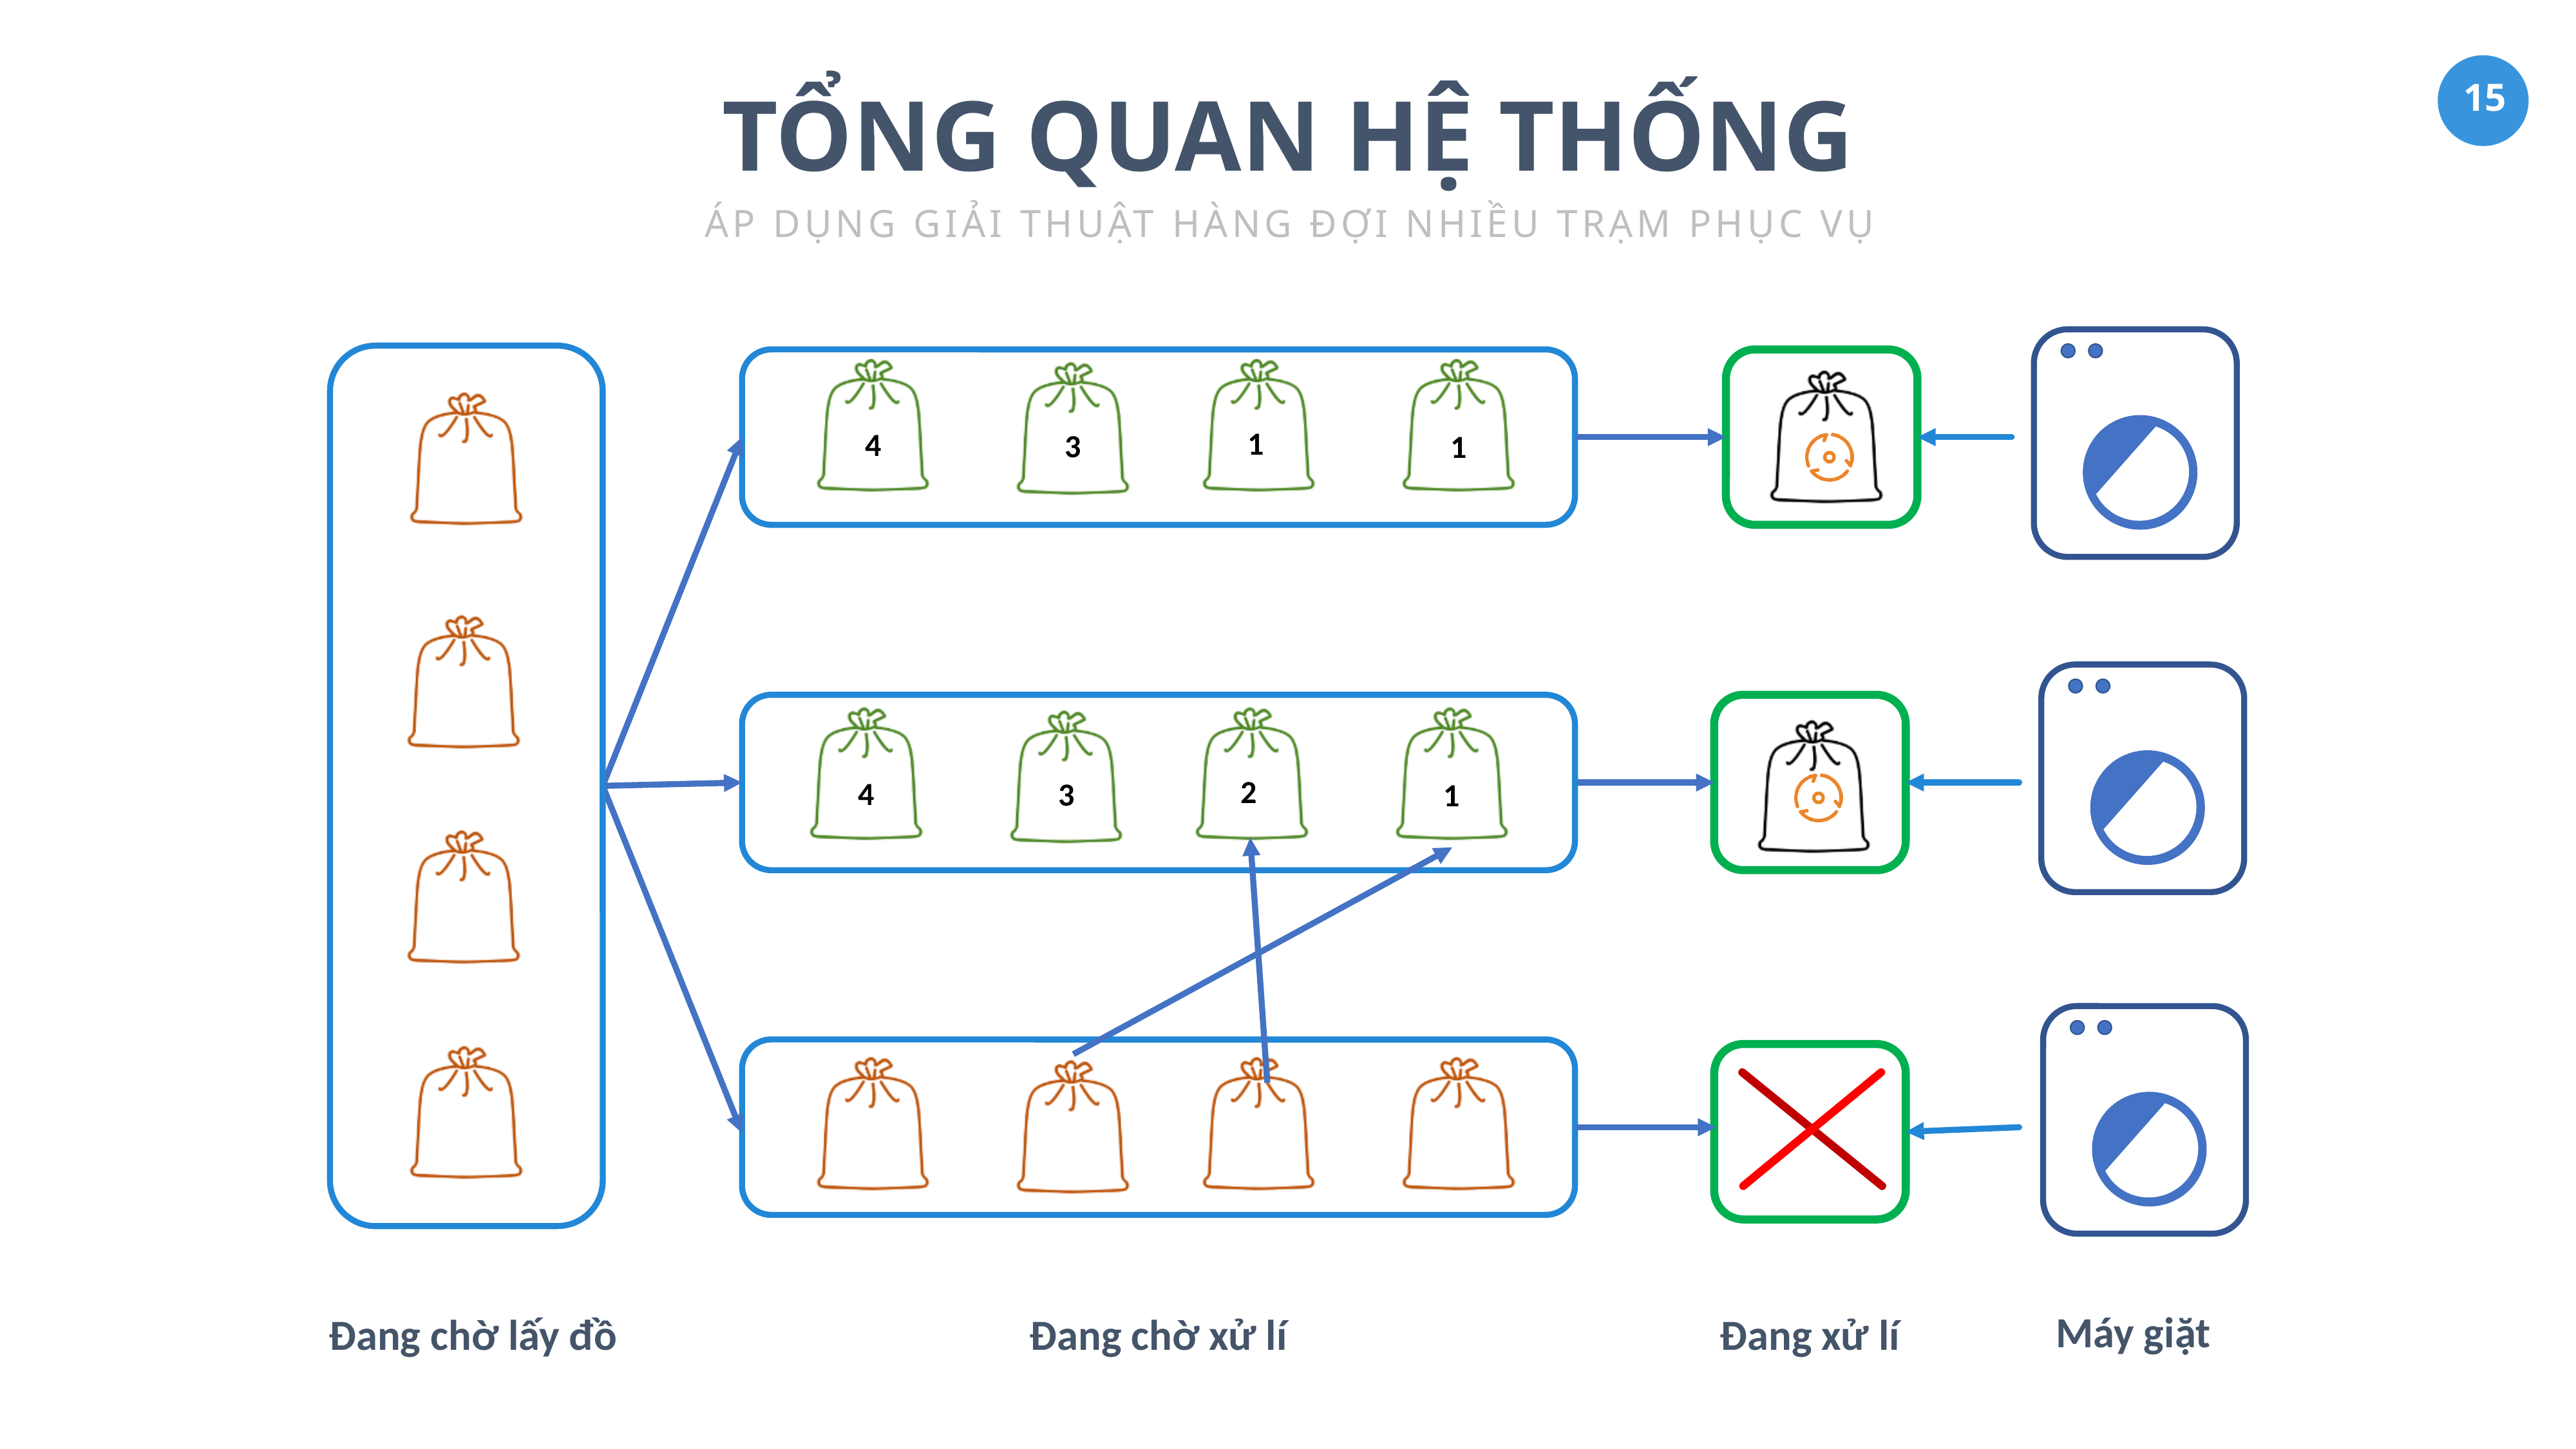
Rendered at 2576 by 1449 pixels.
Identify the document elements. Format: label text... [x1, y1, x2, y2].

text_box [1250, 837, 1267, 847]
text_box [271, 329, 2335, 1377]
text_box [1250, 1054, 1267, 1083]
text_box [1073, 847, 1452, 1054]
text_box TỔNG QUAN HỆ THỐNG [712, 70, 1864, 179]
text_box ÁP DỤNG GIẢI THUẬT HÀNG ĐỢI NHIỀU TRẠM PHỤC VỤ [681, 179, 1899, 256]
